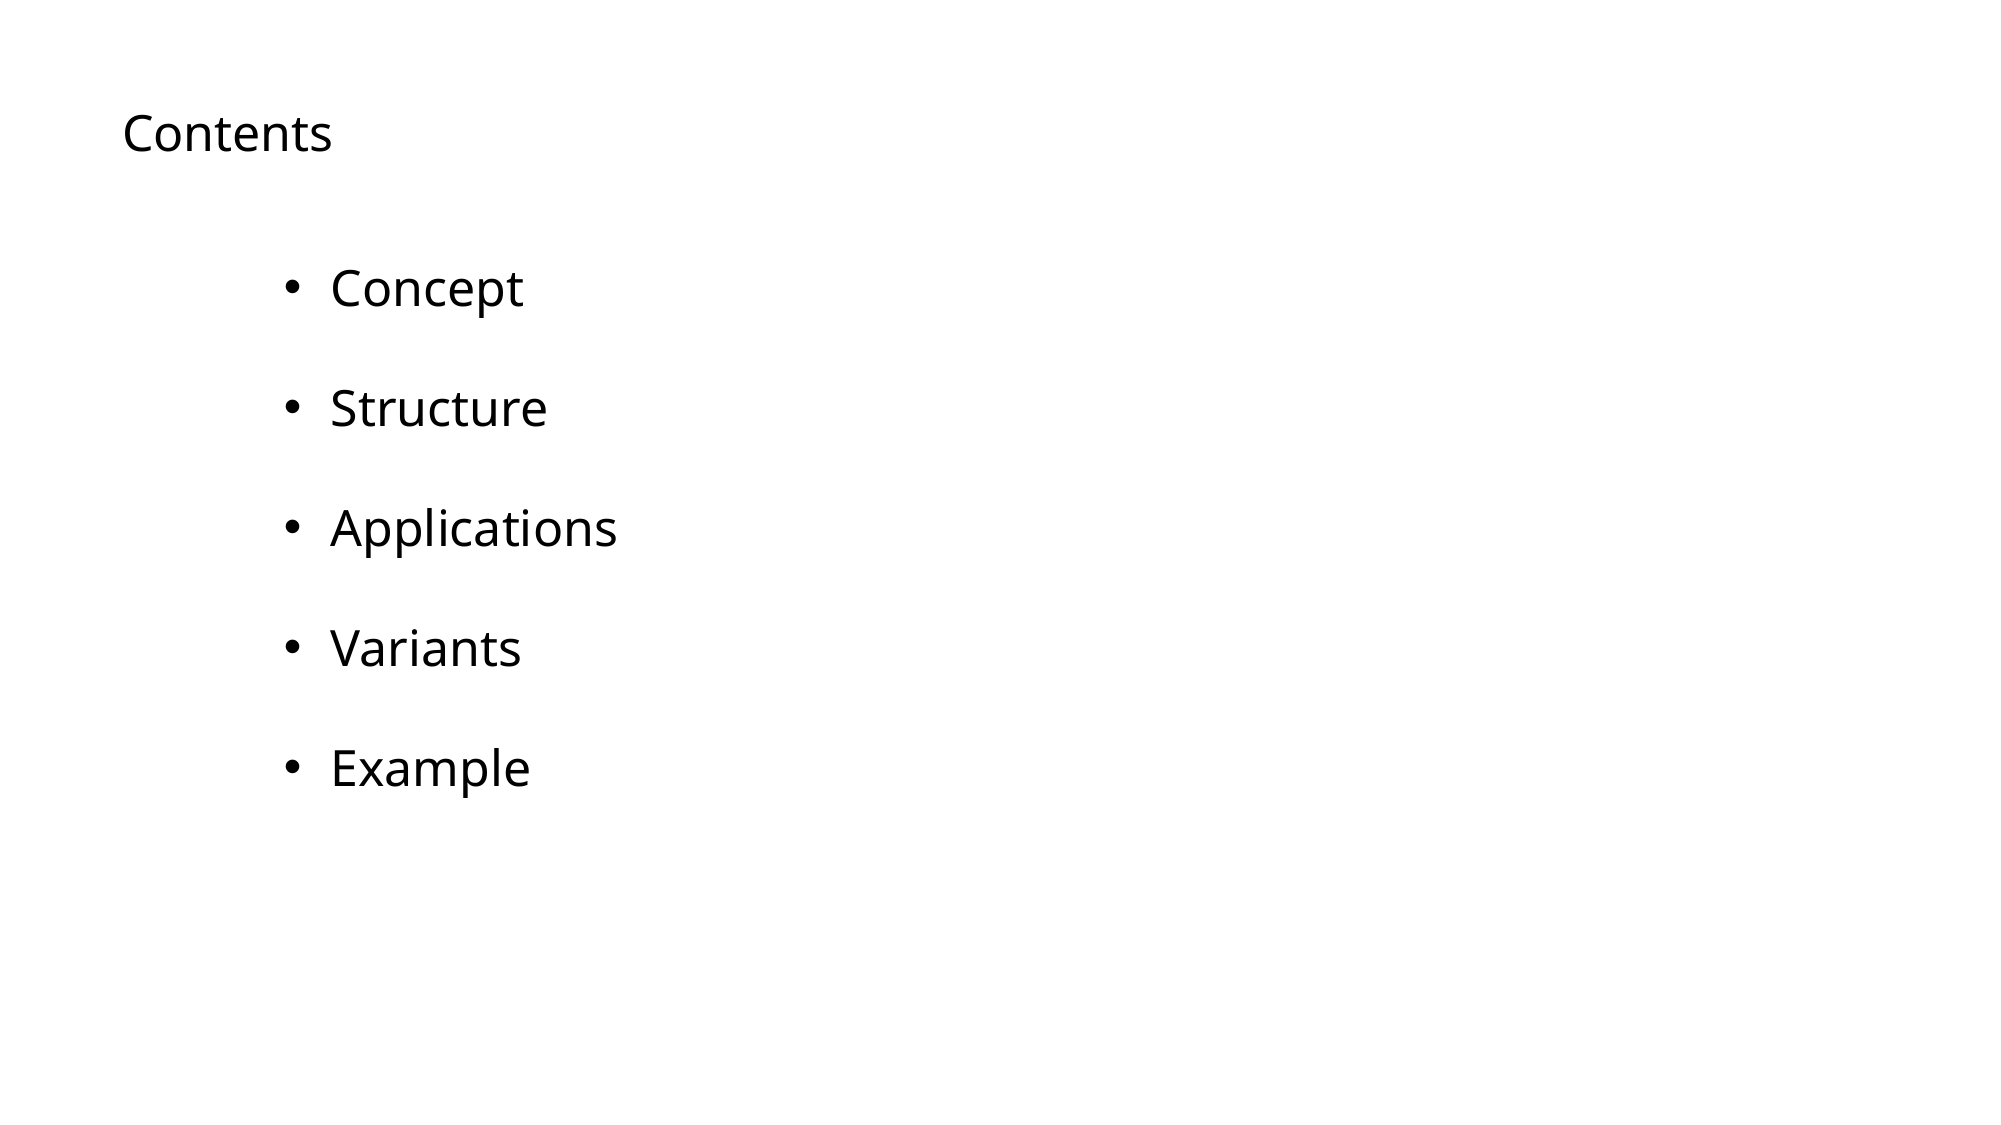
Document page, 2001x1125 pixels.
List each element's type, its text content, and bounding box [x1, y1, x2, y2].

text_box Contents [107, 94, 543, 169]
text_box Concept Structure Applications Variants Example [269, 249, 1531, 864]
